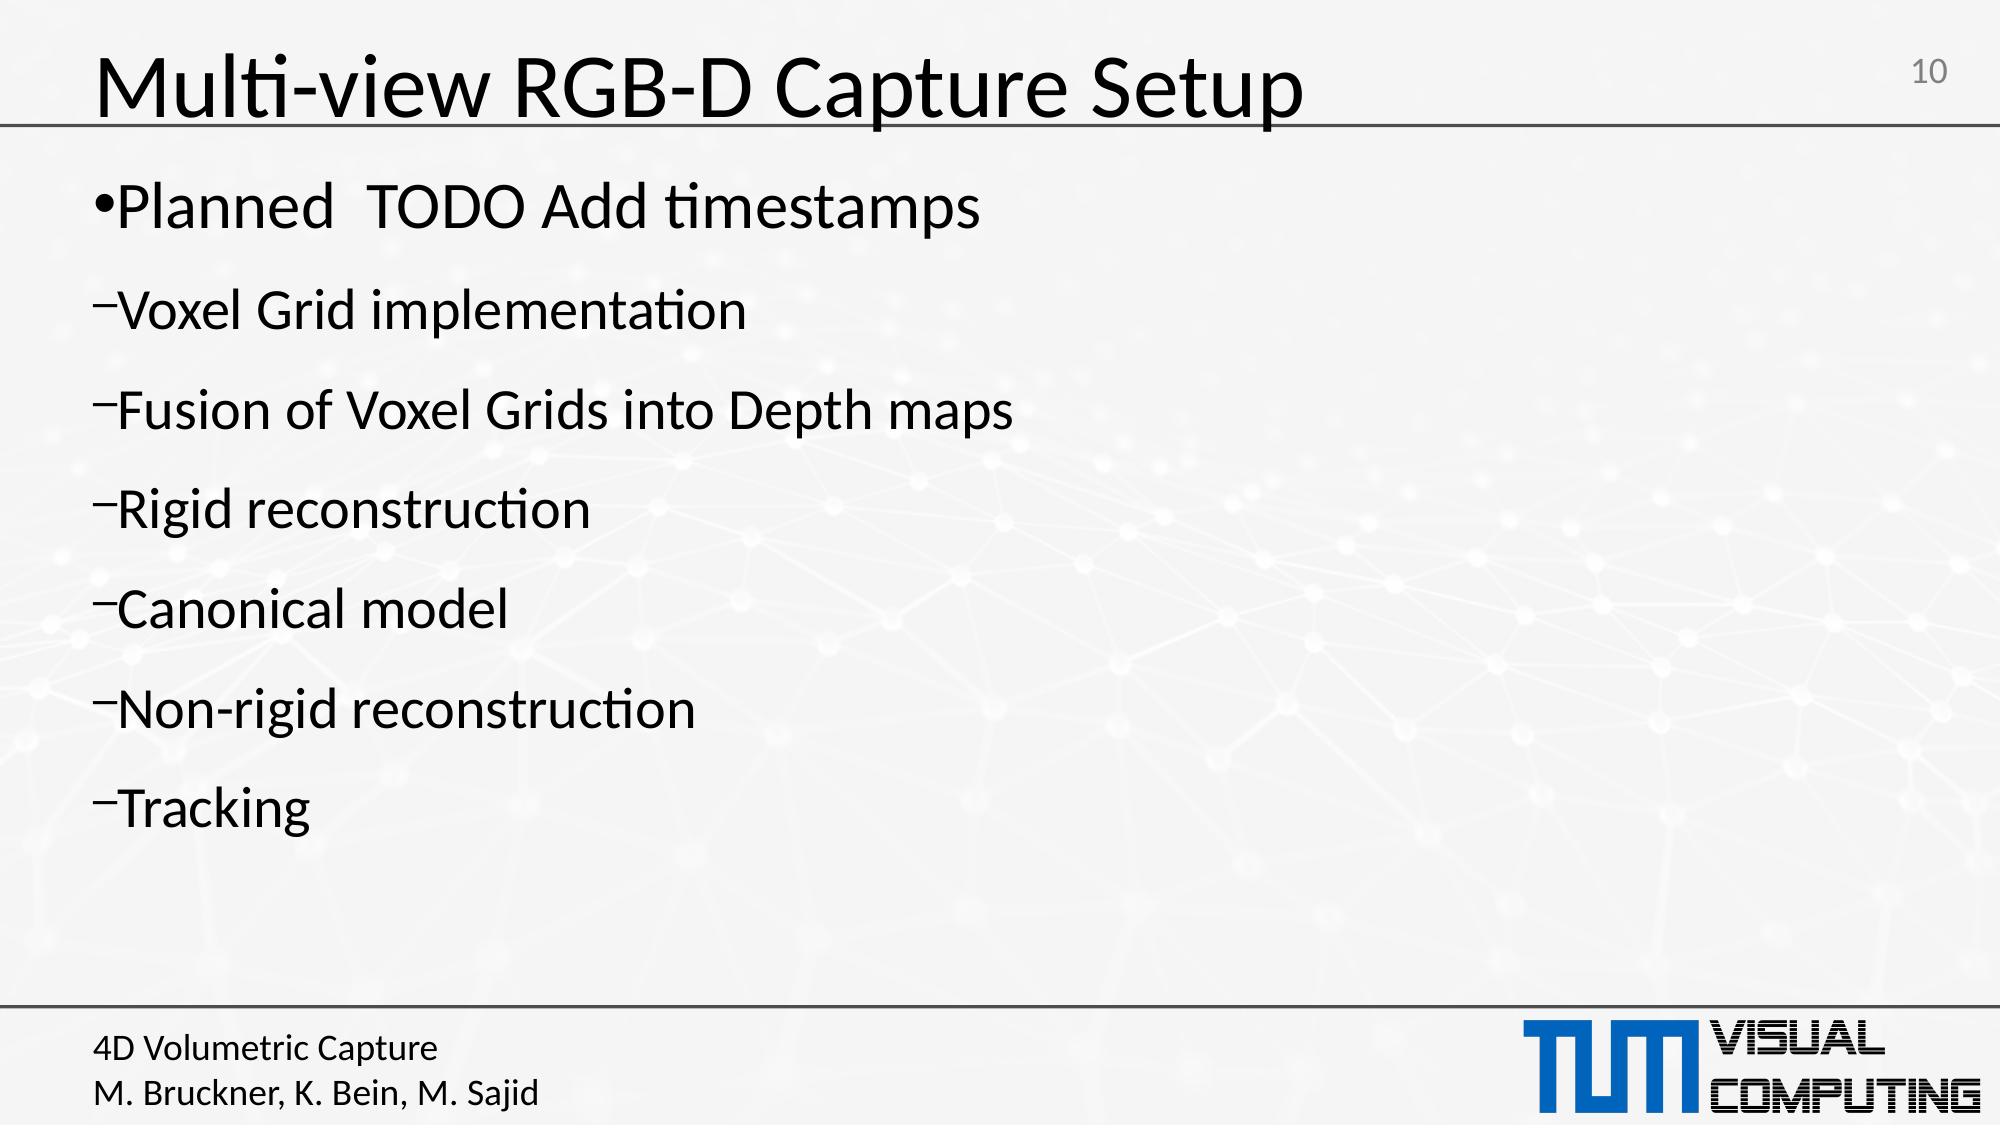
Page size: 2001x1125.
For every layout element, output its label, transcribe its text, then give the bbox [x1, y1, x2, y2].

title Multi-view RGB-D Capture Setup [78, 0, 1510, 143]
list Planned TODO Add timestamps Voxel Grid implementation Fusion of Voxel Grids into Depth maps Rigid reconstruction Canonical model Non-rigid reconstruction Tracking [78, 154, 1920, 959]
picture [1523, 1018, 1983, 1117]
